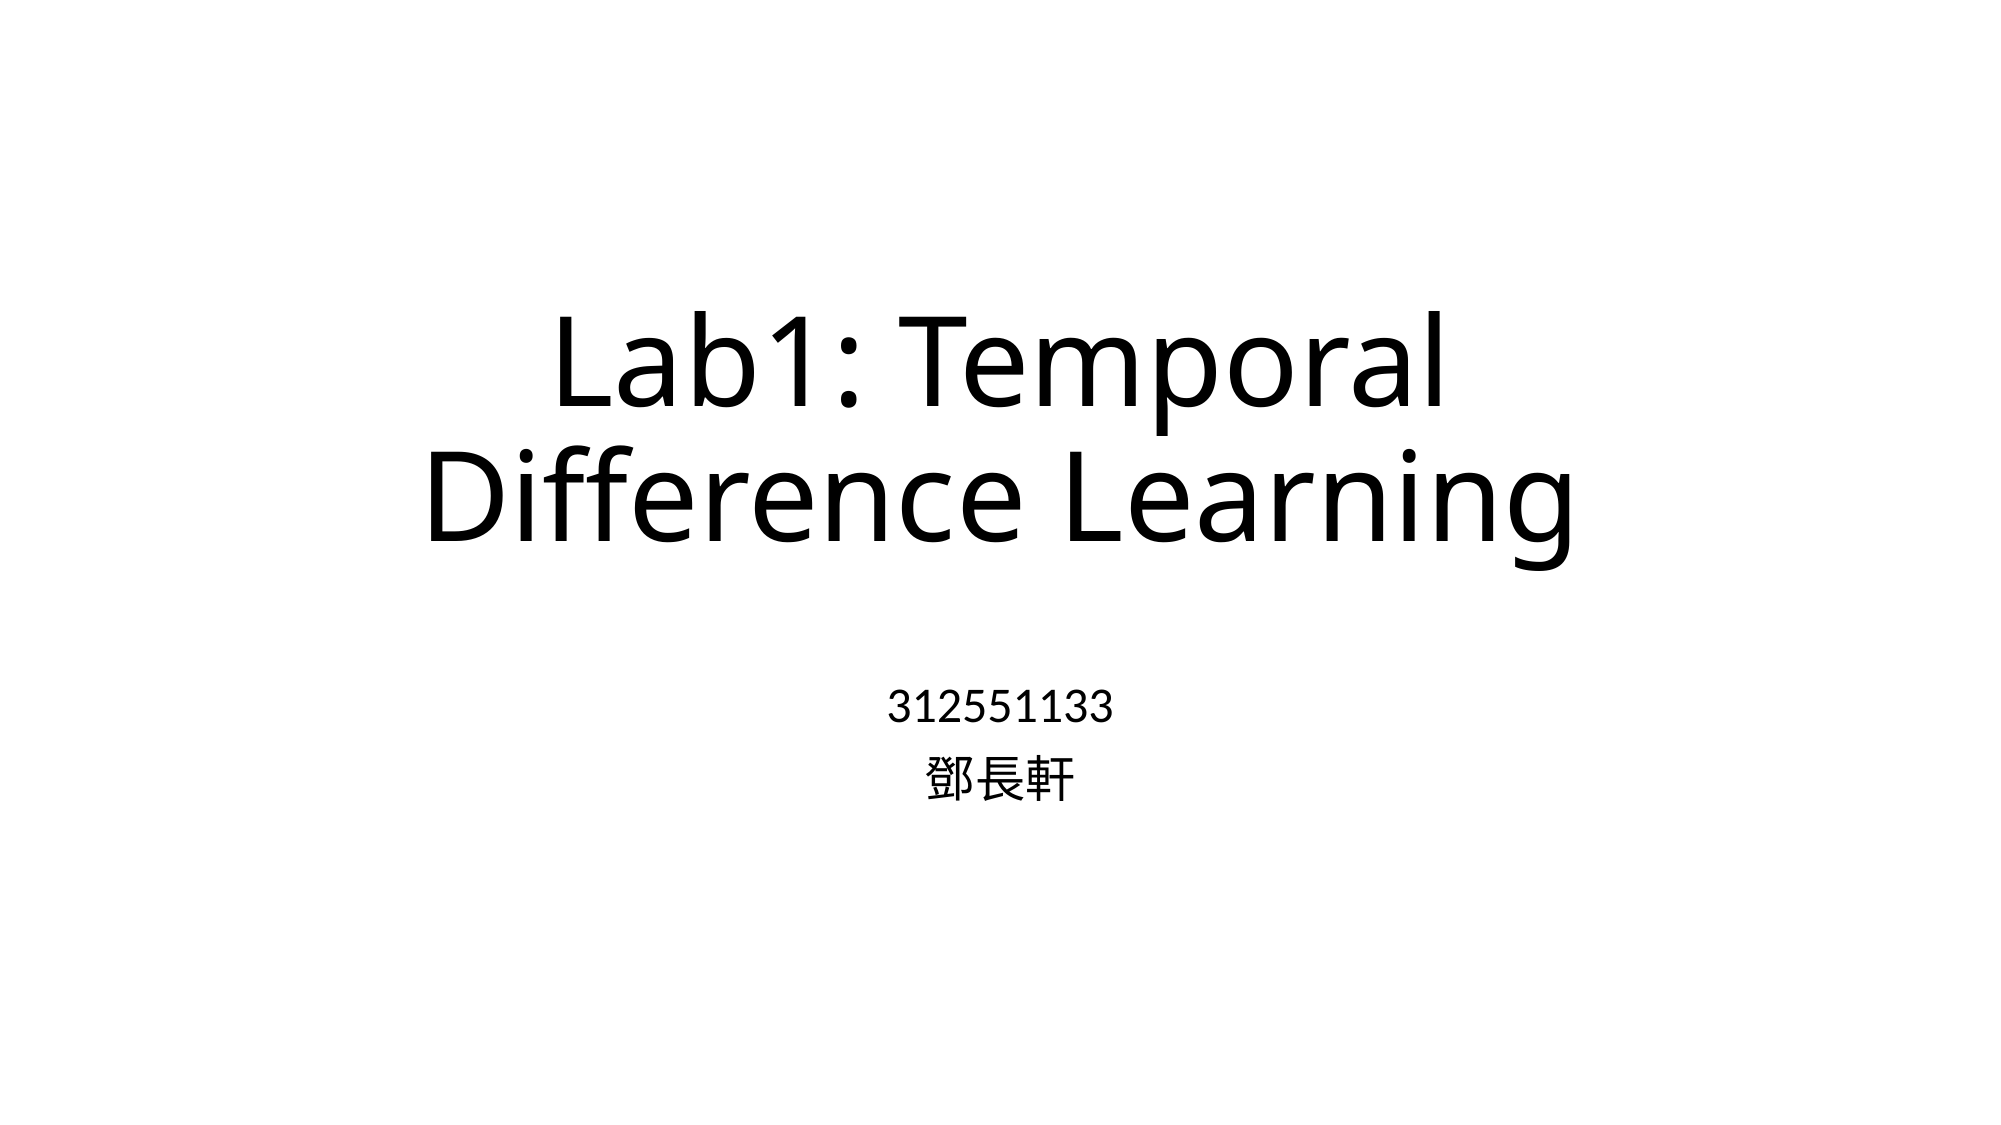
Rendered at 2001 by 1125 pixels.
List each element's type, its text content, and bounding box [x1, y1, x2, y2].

subtitle 312551133 鄧長軒 [249, 590, 1750, 863]
title Lab1: Temporal Difference Learning [249, 184, 1750, 576]
